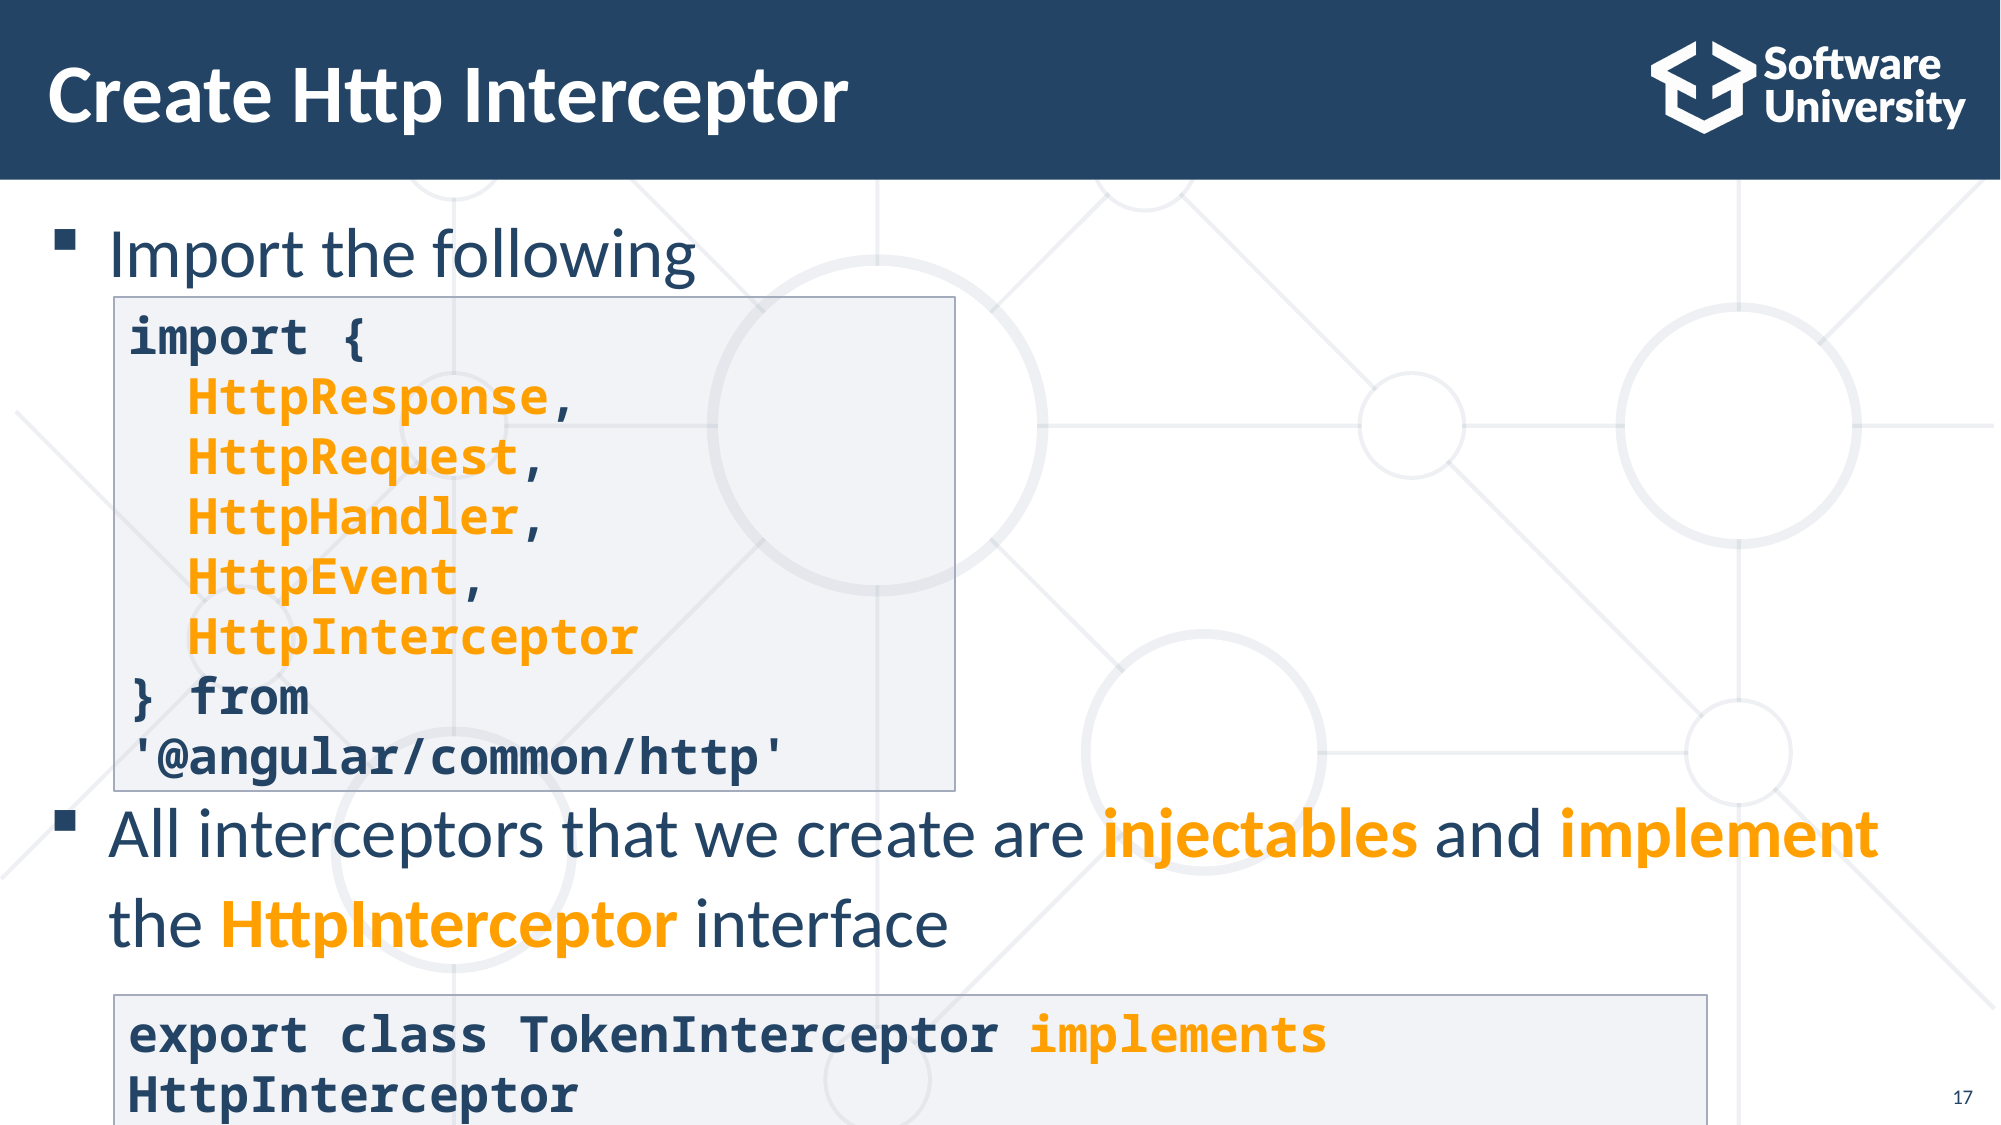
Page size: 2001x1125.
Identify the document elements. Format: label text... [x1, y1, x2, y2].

title Create Http Interceptor [31, 16, 1625, 162]
list Import the following All interceptors that we create are injectables and implement the HttpInterceptor interface [31, 196, 1970, 1104]
picture [1651, 41, 1966, 134]
slide_number 17 [1927, 1067, 1989, 1117]
text_box export class TokenInterceptor implements HttpInterceptor [114, 994, 1707, 1125]
text_box import { HttpResponse, HttpRequest, HttpHandler, HttpEvent, HttpInterceptor } from '@angular/common/http' [114, 296, 955, 792]
